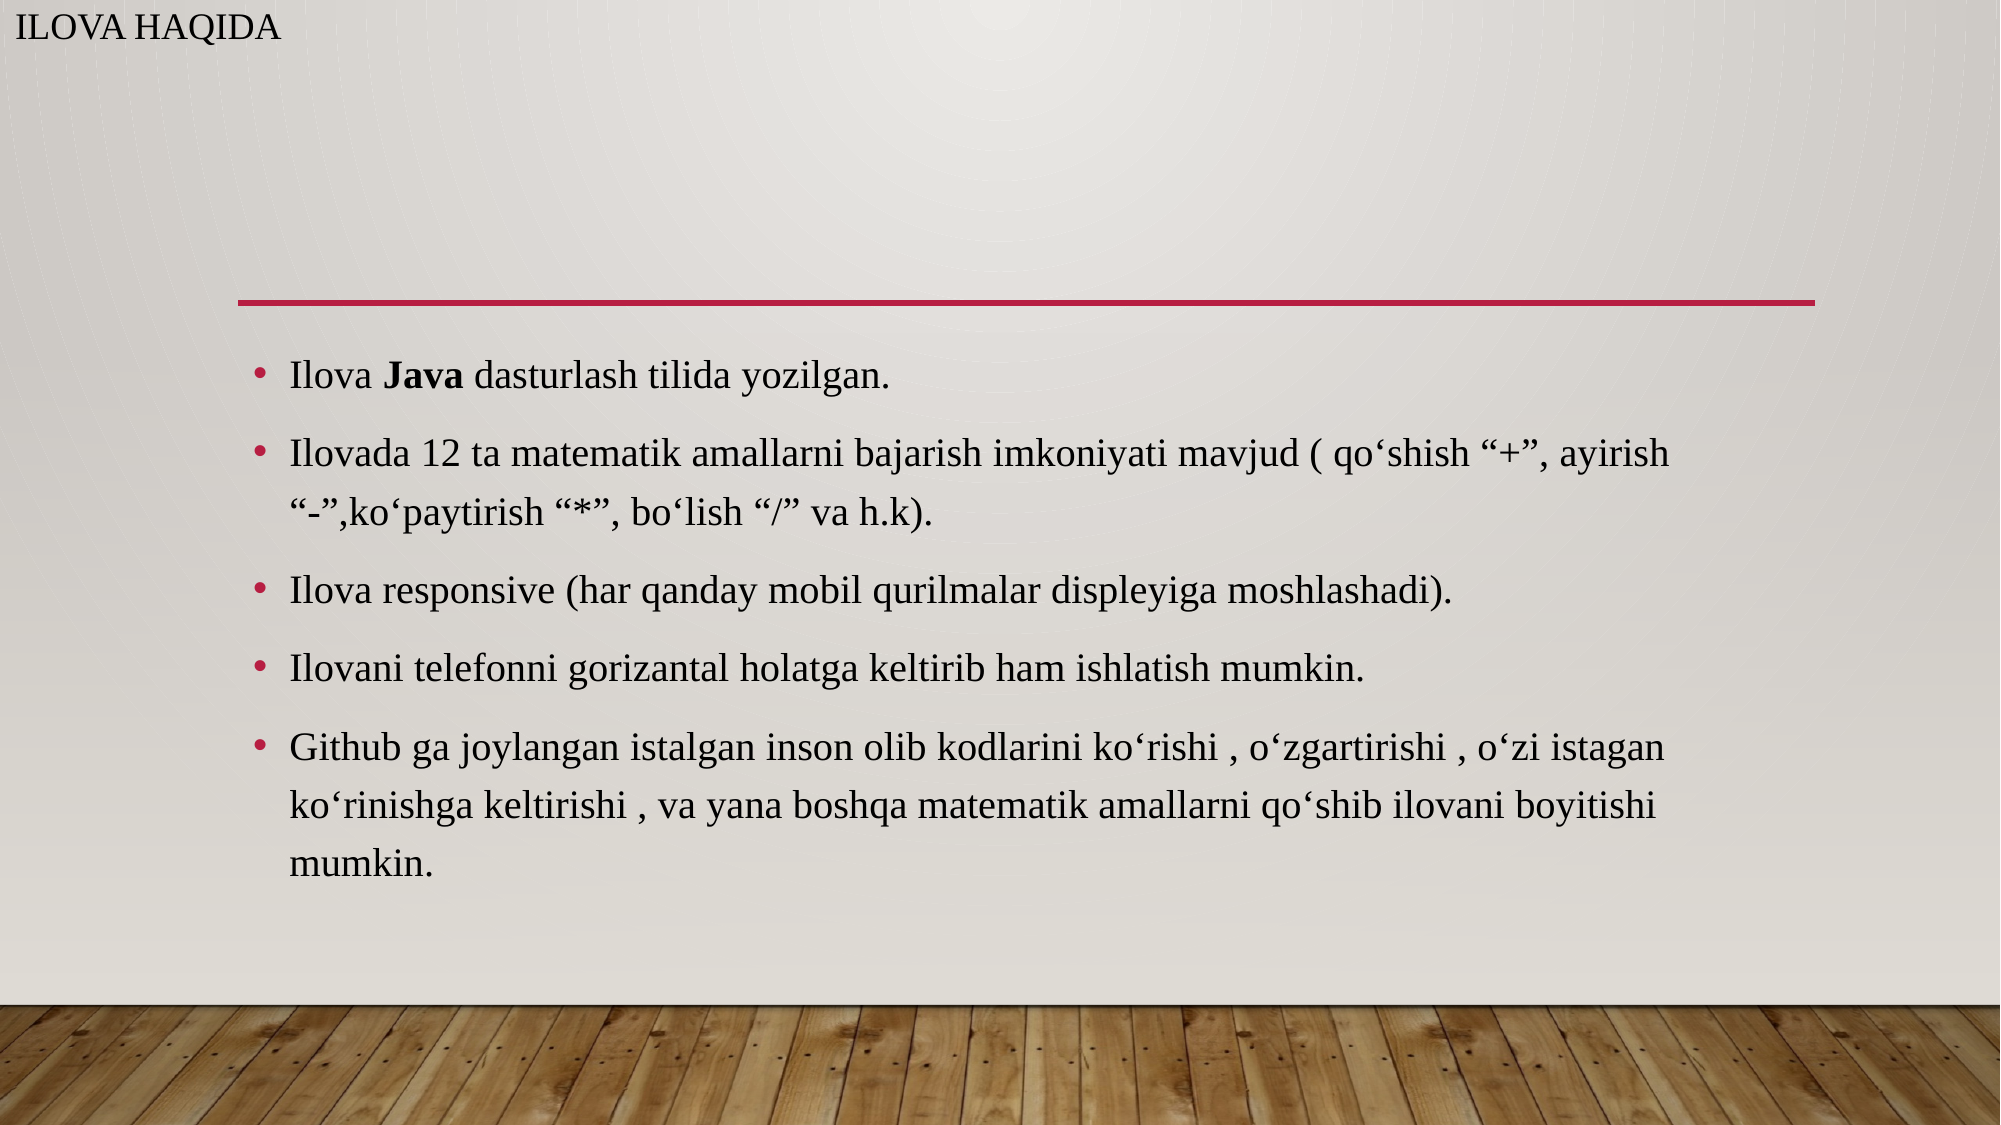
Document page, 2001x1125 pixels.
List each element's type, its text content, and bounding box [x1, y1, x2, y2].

title IloVa haqida [0, 0, 1576, 58]
list Ilova Java dasturlash tilida yozilgan. Ilovada 12 ta matematik amallarni bajarish imkoniyati mavjud ( qo‘shish “+”, ayirish “-”,ko‘paytirish “*”, bo‘lish “/” va h.k). Ilova responsive (har qanday mobil qurilmalar displeyiga moshlashadi). Ilovani telefonni gorizantal holatga keltirib ham ishlatish mumkin. Github ga joylangan istalgan inson olib kodlarini ko‘rishi , o‘zgartirishi , o‘zi istagan ko‘rinishga keltirishi , va yana boshqa matematik amallarni qo‘shib ilovani boyitishi mumkin. [238, 330, 1814, 897]
picture [0, 1005, 2000, 1125]
